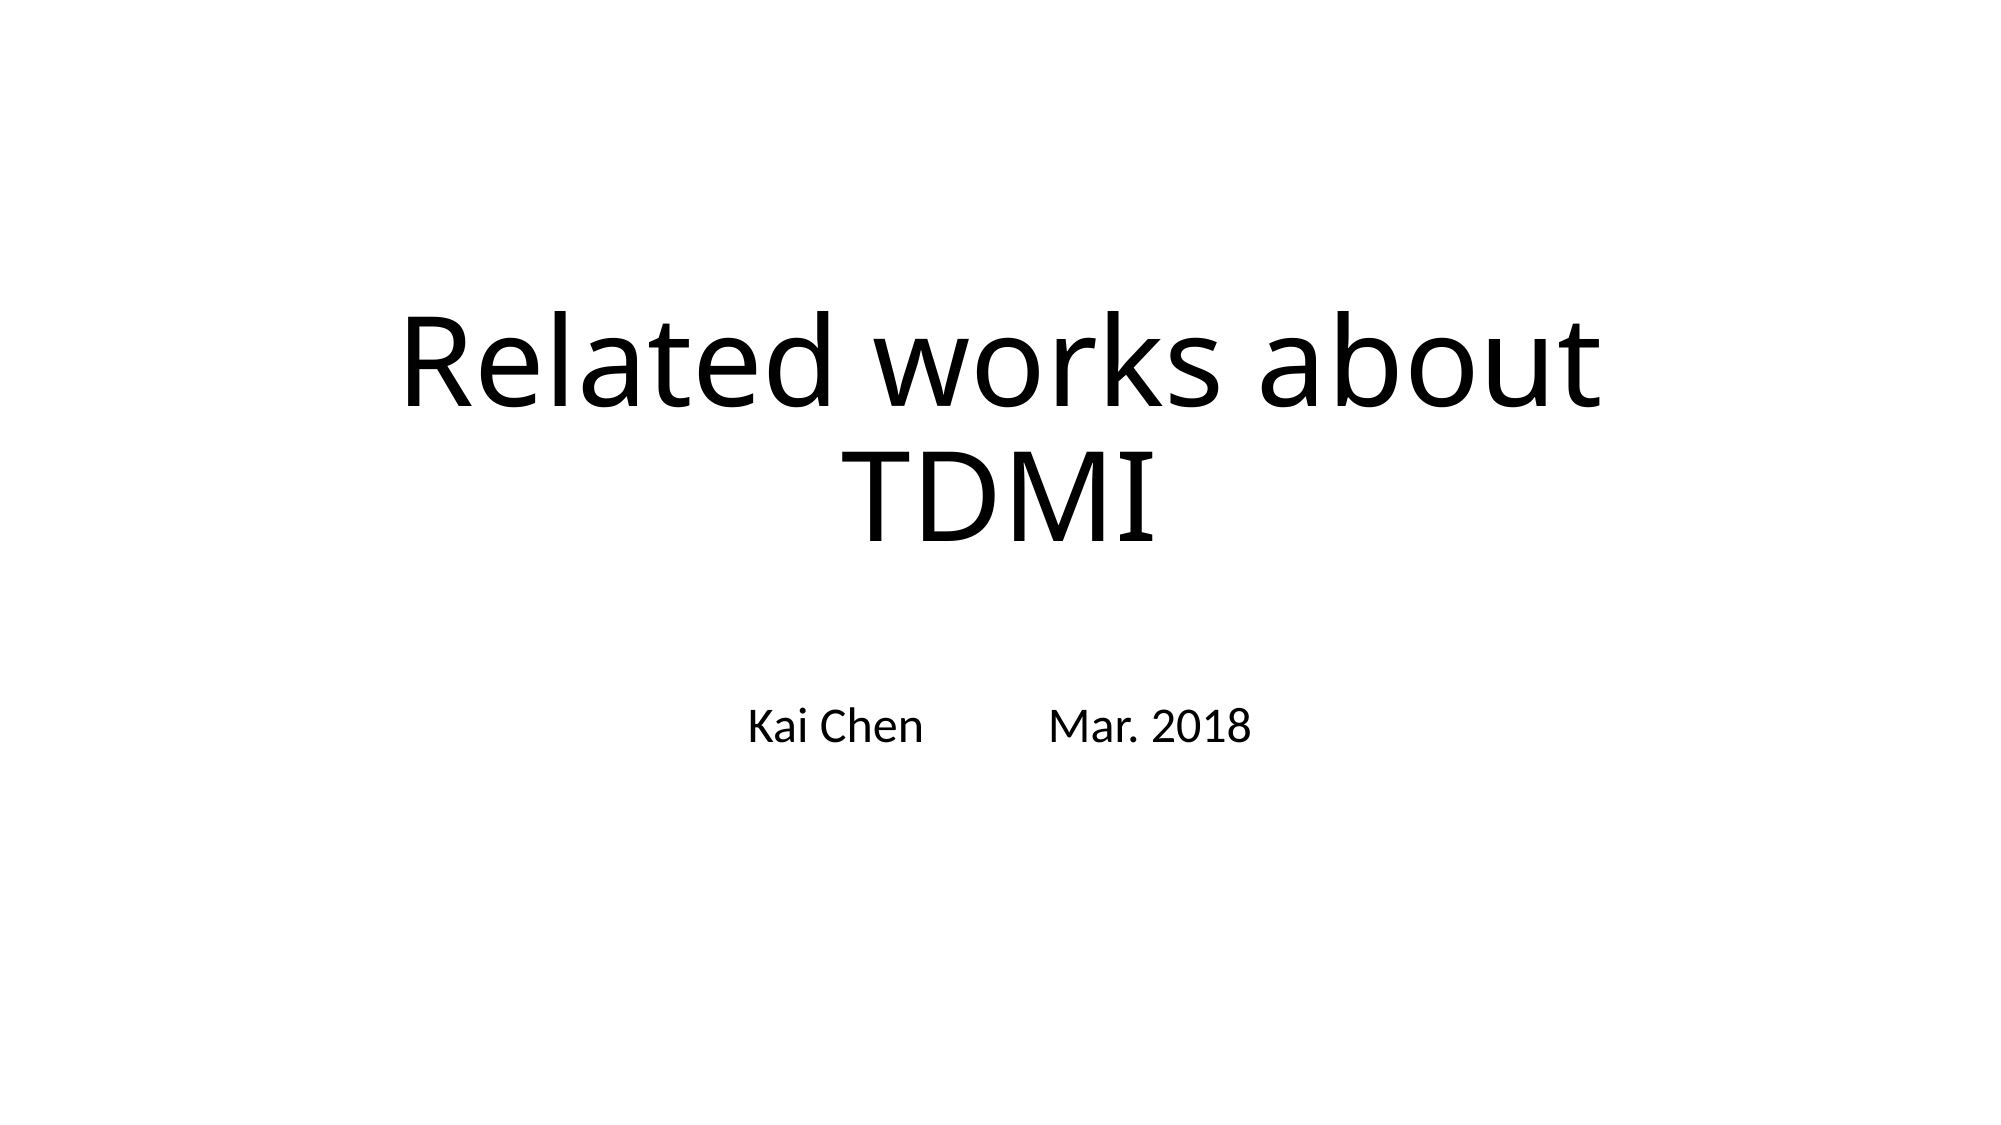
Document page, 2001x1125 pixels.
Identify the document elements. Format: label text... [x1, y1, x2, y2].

subtitle Kai Chen Mar. 2018 [249, 590, 1750, 863]
title Related works about TDMI [249, 184, 1750, 576]
